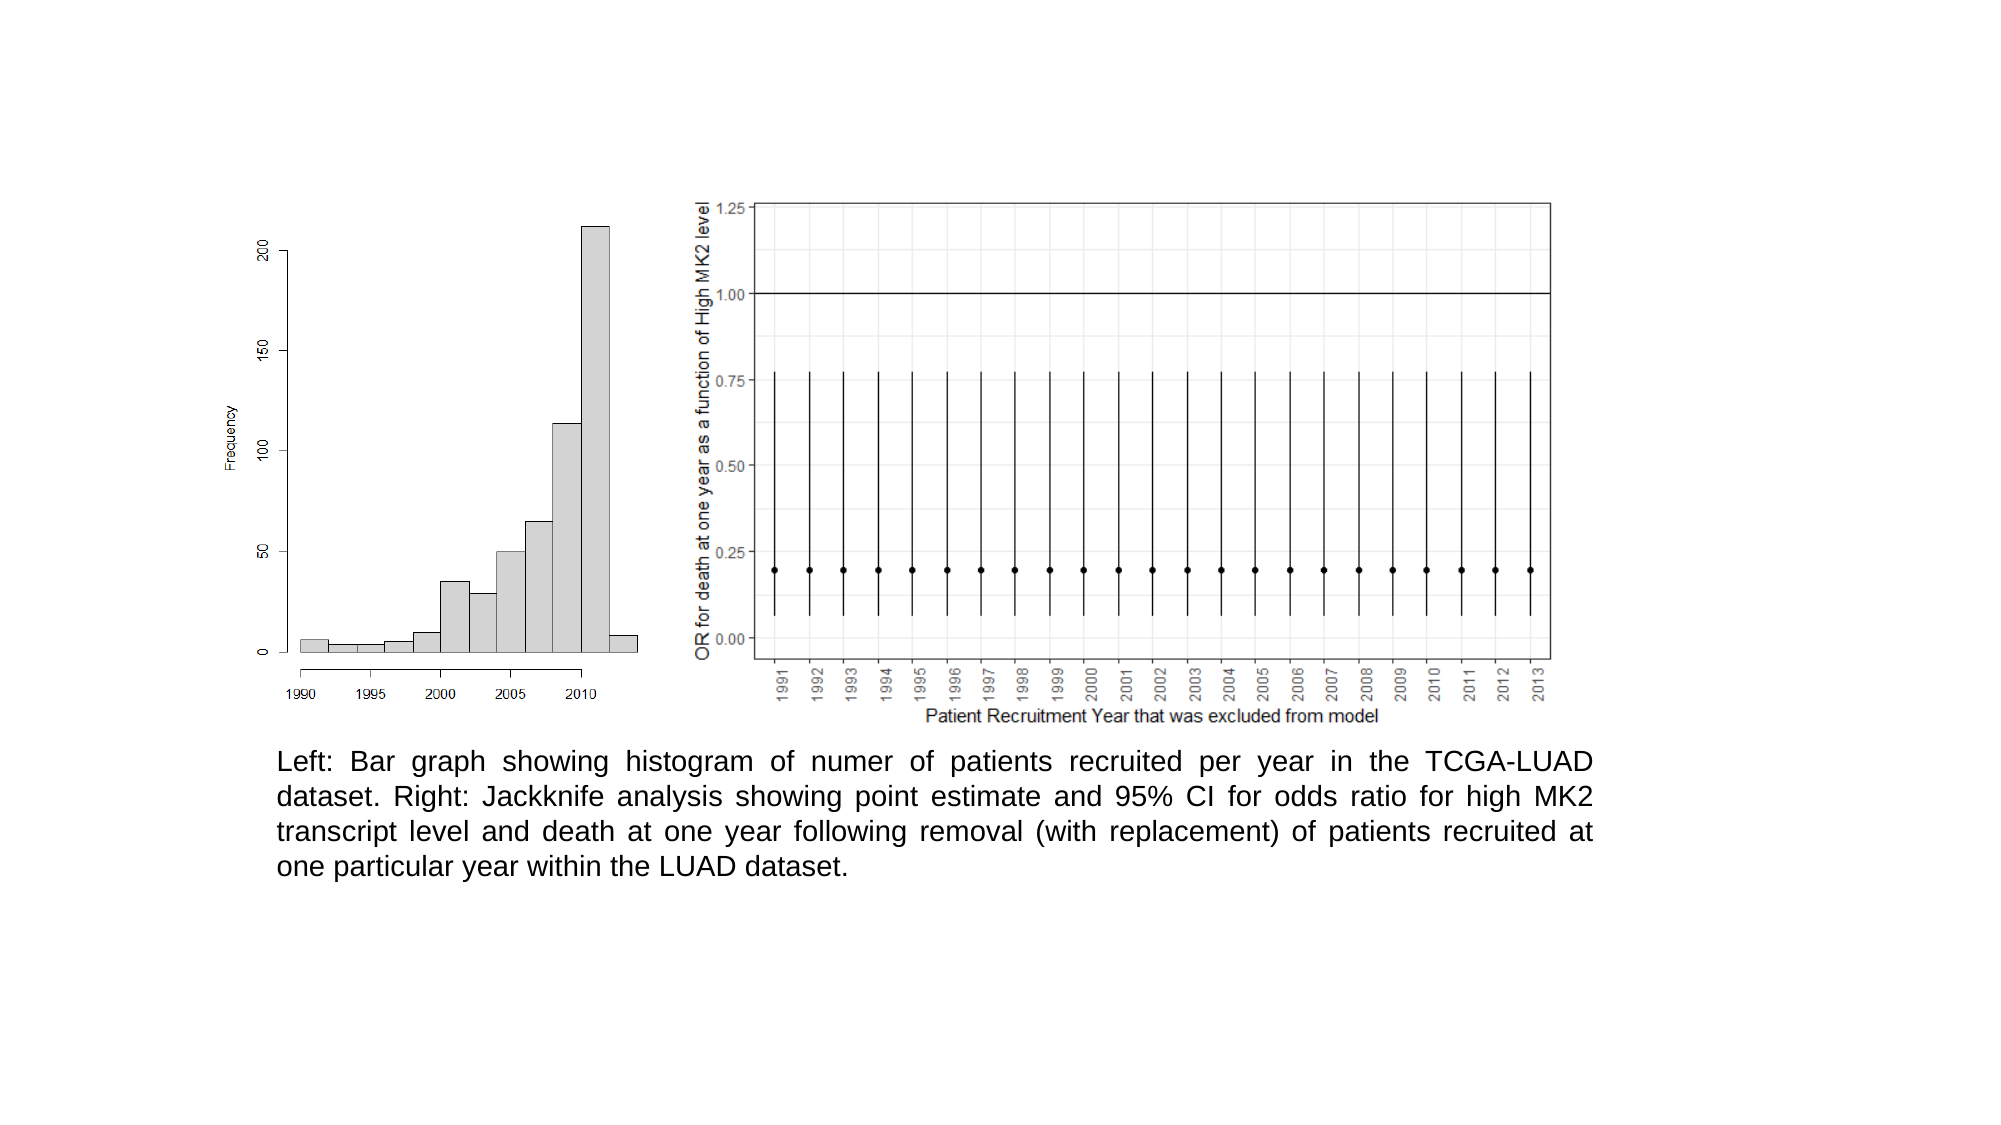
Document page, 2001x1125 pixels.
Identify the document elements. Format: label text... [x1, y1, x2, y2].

text_box Left: Bar graph showing histogram of numer of patients recruited per year in the TCGA-LUAD dataset. Right: Jackknife analysis showing point estimate and 95% CI for odds ratio for high MK2 transcript level and death at one year following removal (with replacement) of patients recruited at one particular year within the LUAD dataset. [261, 734, 1611, 890]
picture [219, 194, 1560, 735]
